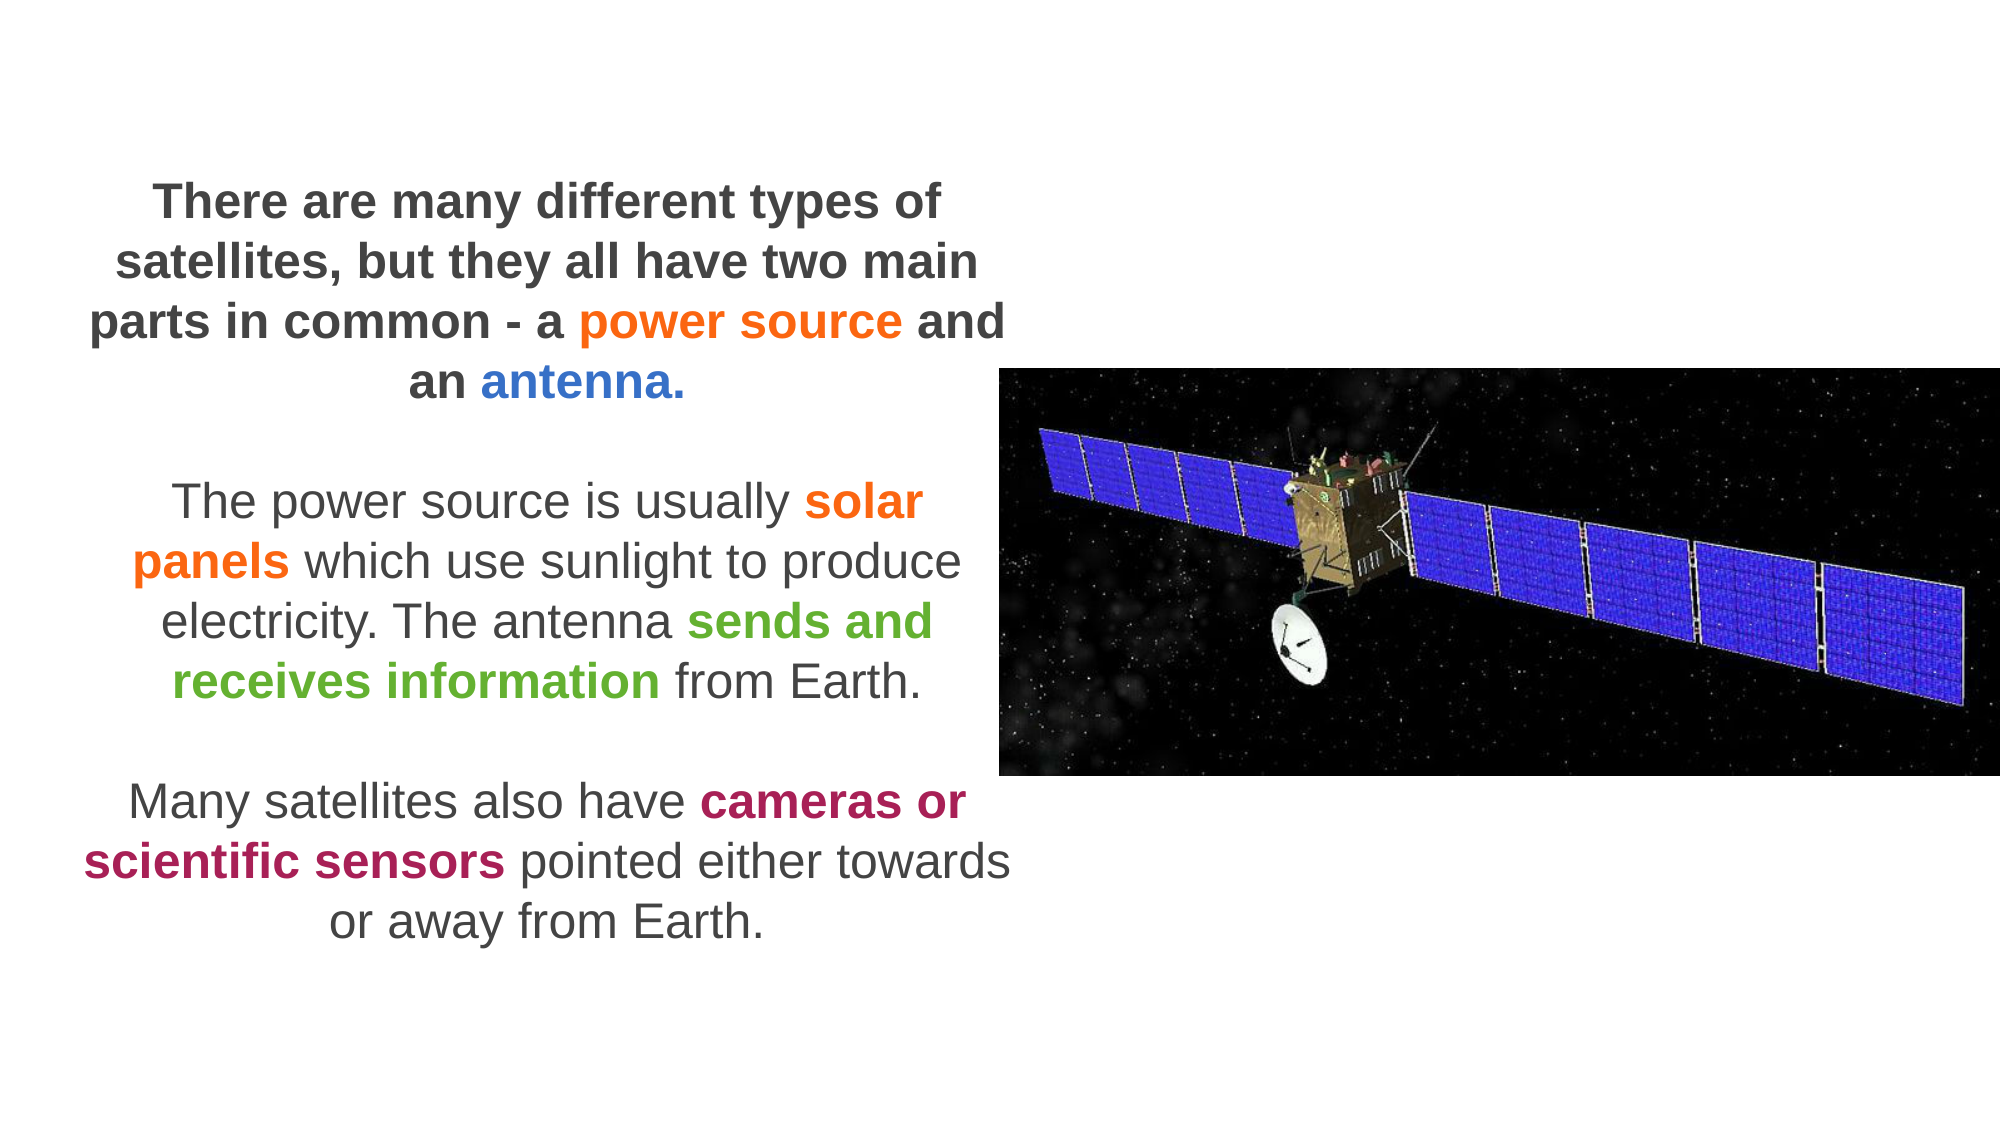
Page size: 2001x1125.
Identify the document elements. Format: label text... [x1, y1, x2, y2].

text_box There are many different types of satellites, but they all have two main parts in common - a power source and an antenna. The power source is usually solar panels which use sunlight to produce electricity. The antenna sends and receives information from Earth. Many satellites also have cameras or scientific sensors pointed either towards or away from Earth. [47, 161, 1048, 956]
picture [999, 368, 2000, 776]
